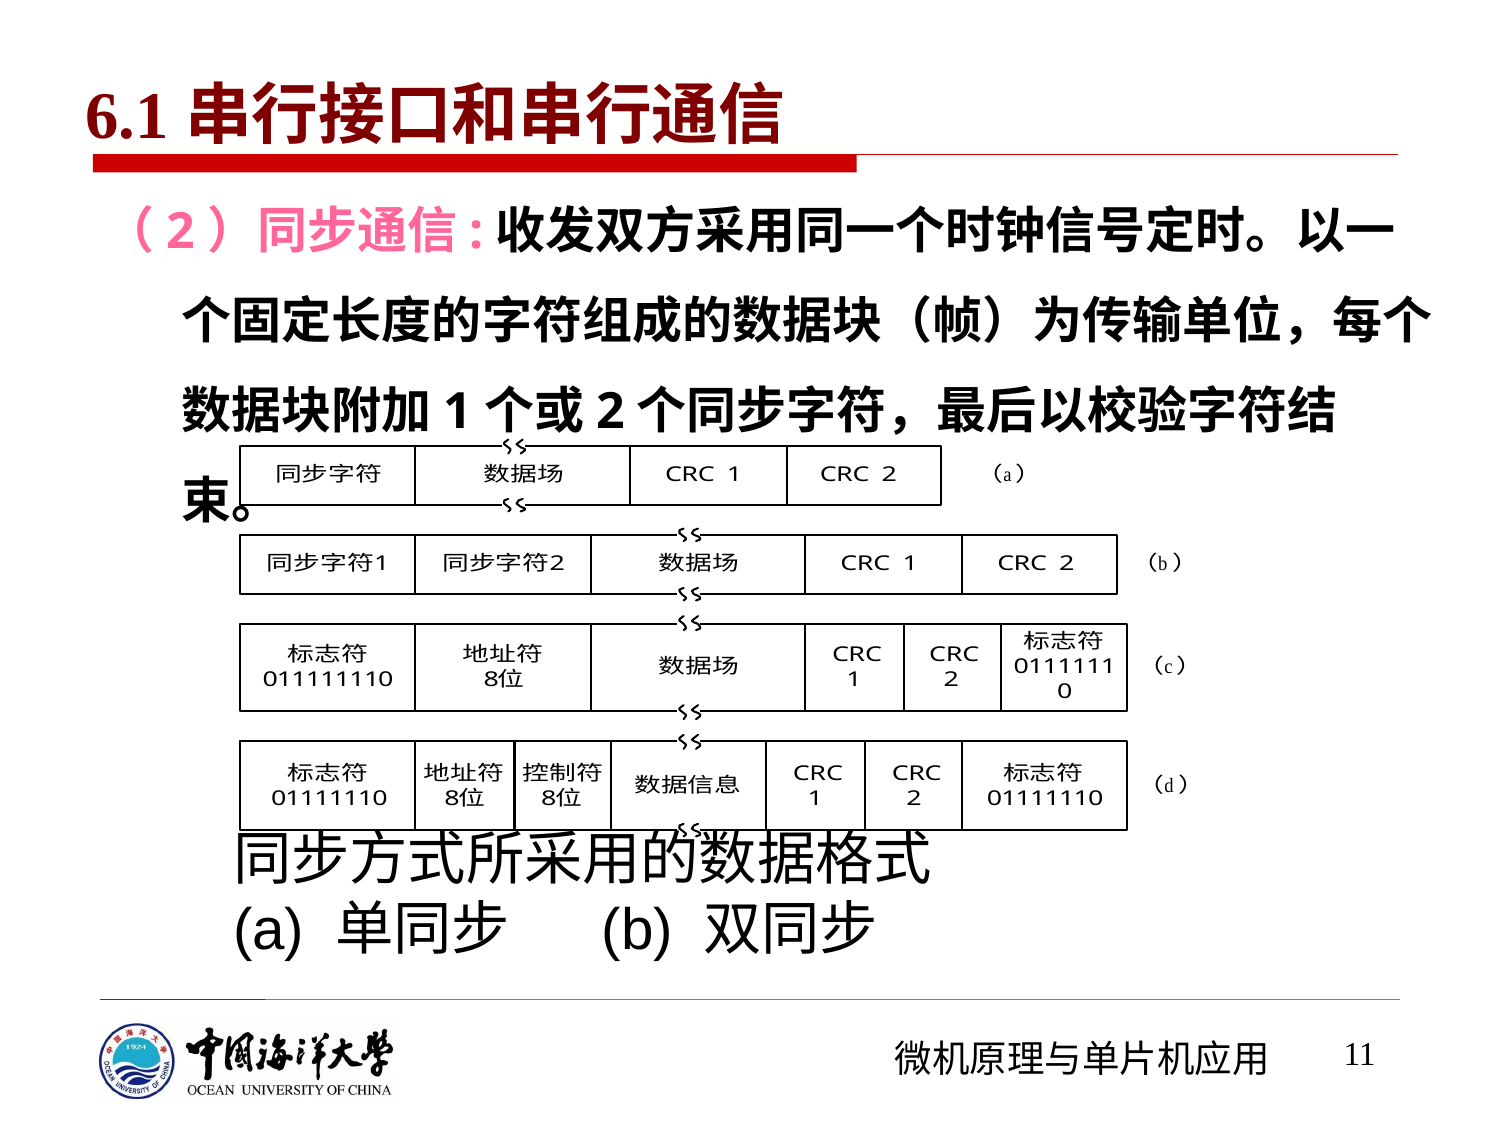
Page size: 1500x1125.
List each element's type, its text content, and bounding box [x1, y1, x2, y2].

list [231, 420, 1225, 857]
text_box 同步方式所采用的数据格式 (a) 单同步 (b) 双同步 [218, 813, 999, 969]
list （2）同步通信:收发双方采用同一个时钟信号定时。以一个固定长度的字符组成的数据块（帧）为传输单位，每个数据块附加1个或2个同步字符，最后以校验字符结束。 [89, 160, 1450, 1017]
slide_number 11 [1328, 1024, 1448, 1103]
picture [99, 1017, 396, 1099]
text_box 6.1串行接口和串行通信 [70, 70, 1421, 154]
